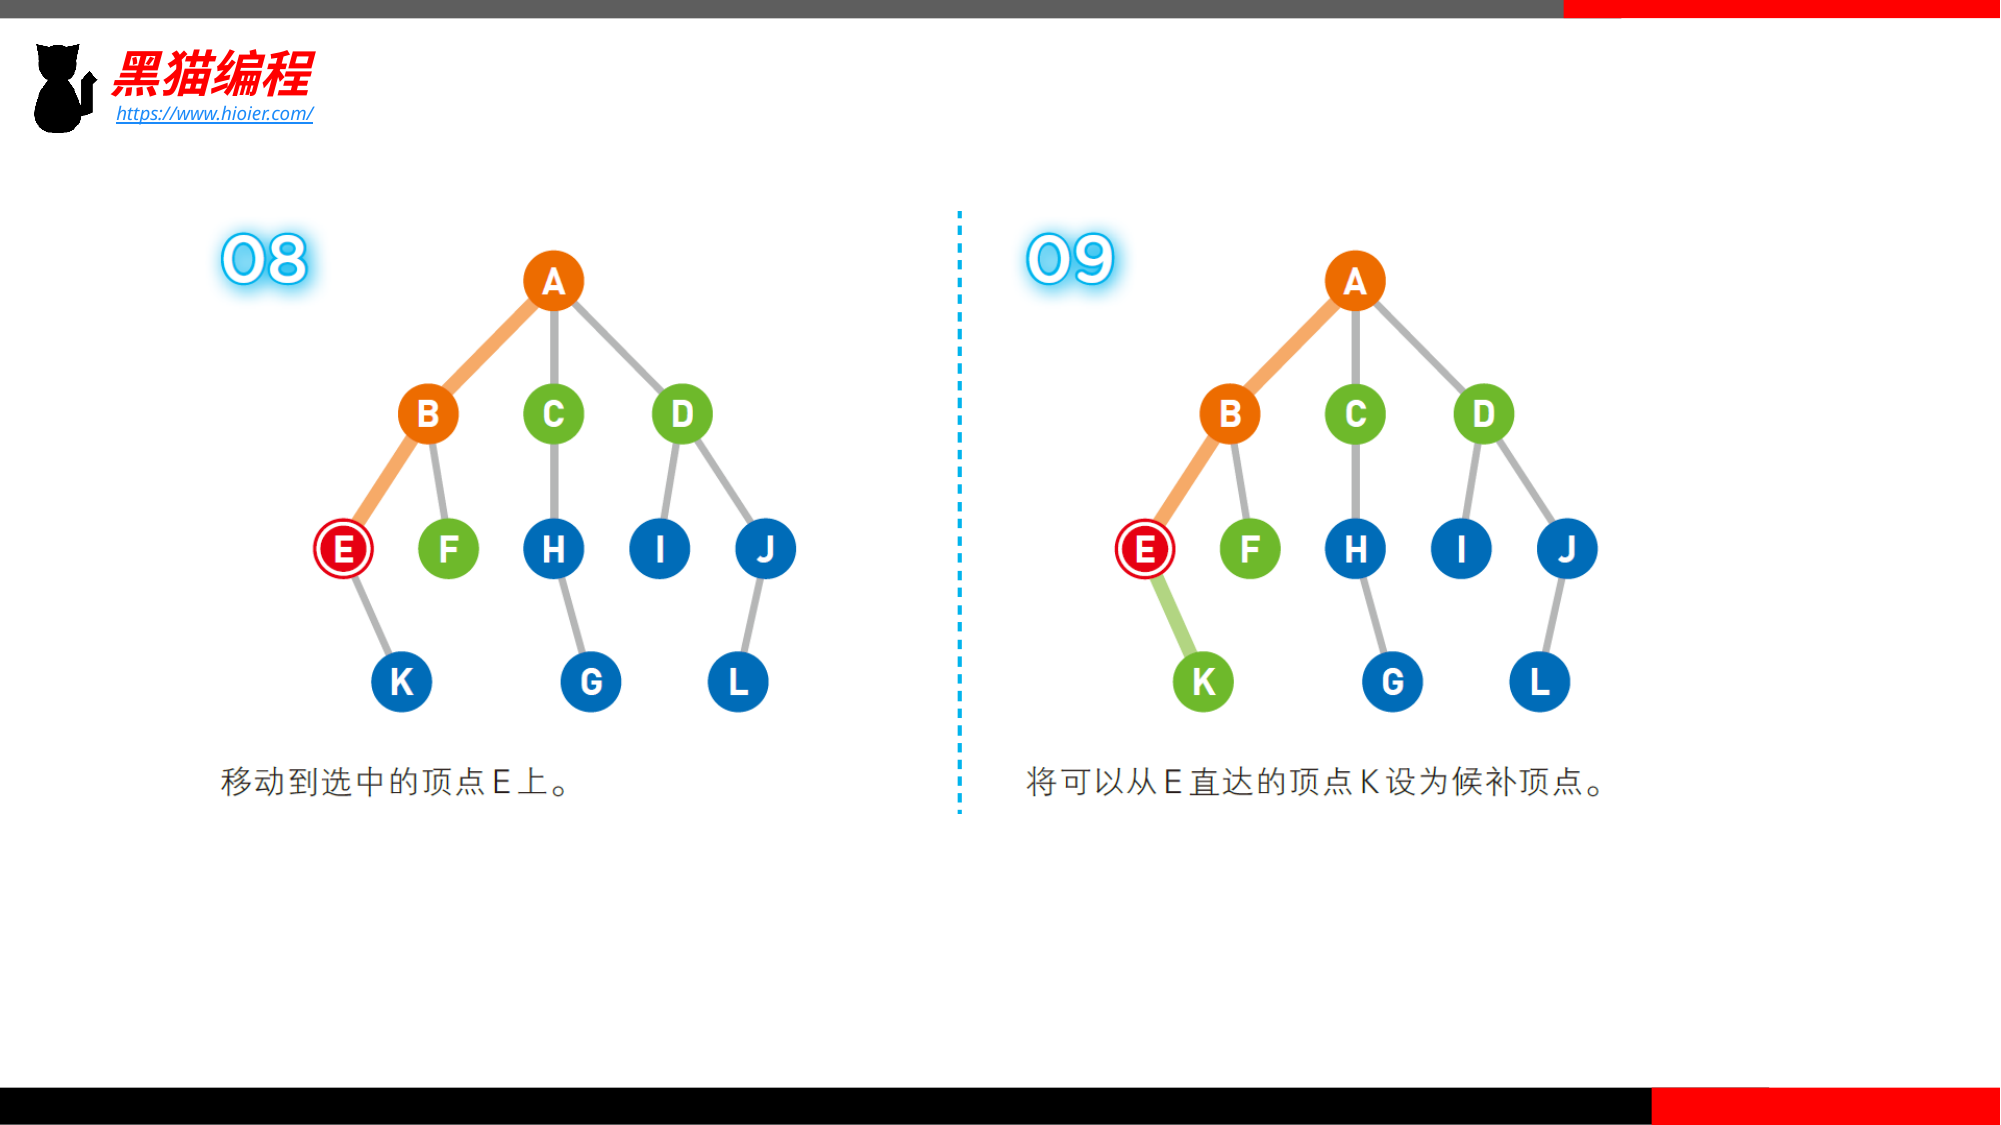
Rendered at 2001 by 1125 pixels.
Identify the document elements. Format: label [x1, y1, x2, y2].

picture [21, 44, 110, 133]
picture [198, 211, 1634, 814]
